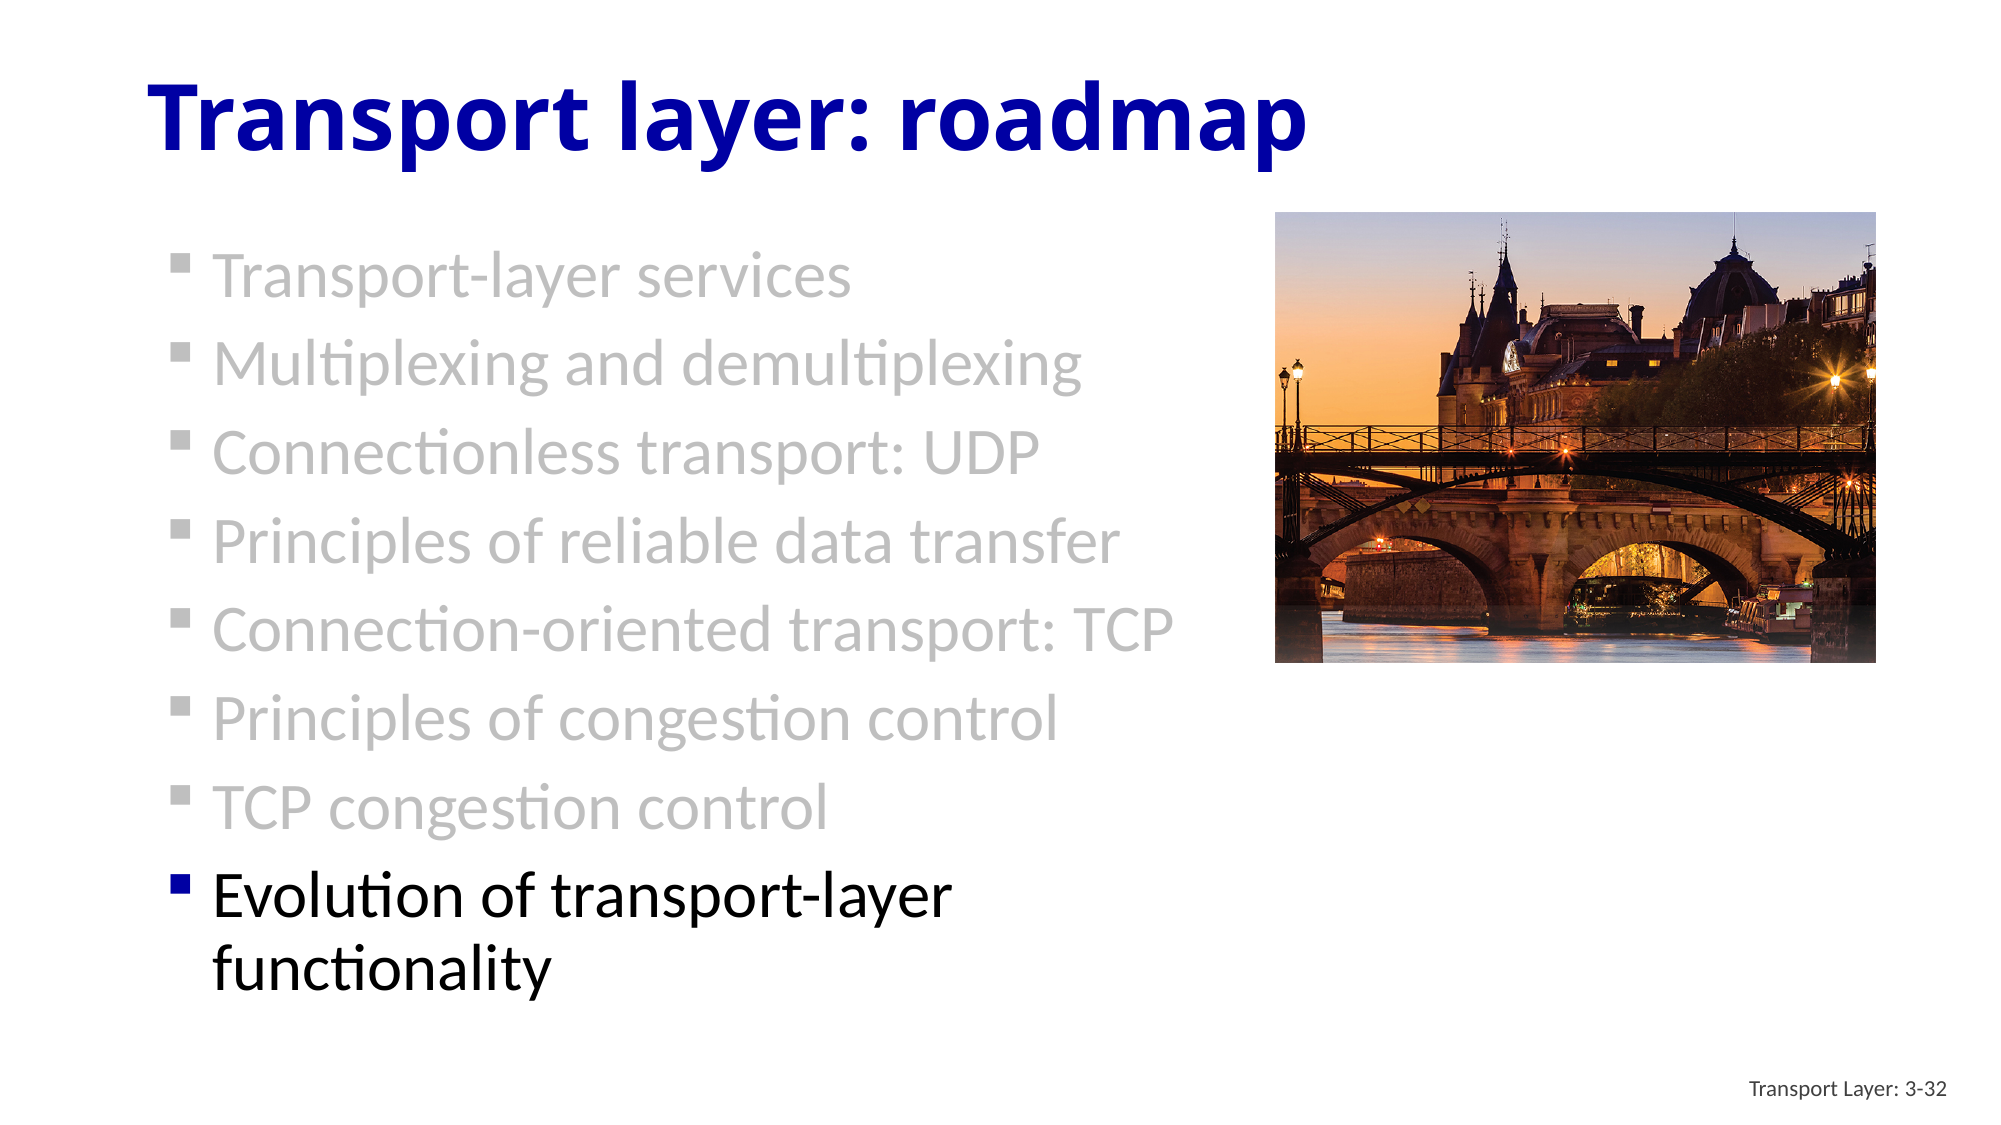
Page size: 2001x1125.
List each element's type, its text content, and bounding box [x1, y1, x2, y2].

slide_number Transport Layer: 3-32 [1512, 1056, 1963, 1117]
picture [1275, 212, 1876, 663]
list Transport-layer services Multiplexing and demultiplexing Connectionless transport: UDP Principles of reliable data transfer Connection-oriented transport: TCP Principles of congestion control TCP congestion control Evolution of transport-layer functionality [131, 231, 1217, 1057]
title Transport layer: roadmap [131, 47, 1856, 195]
